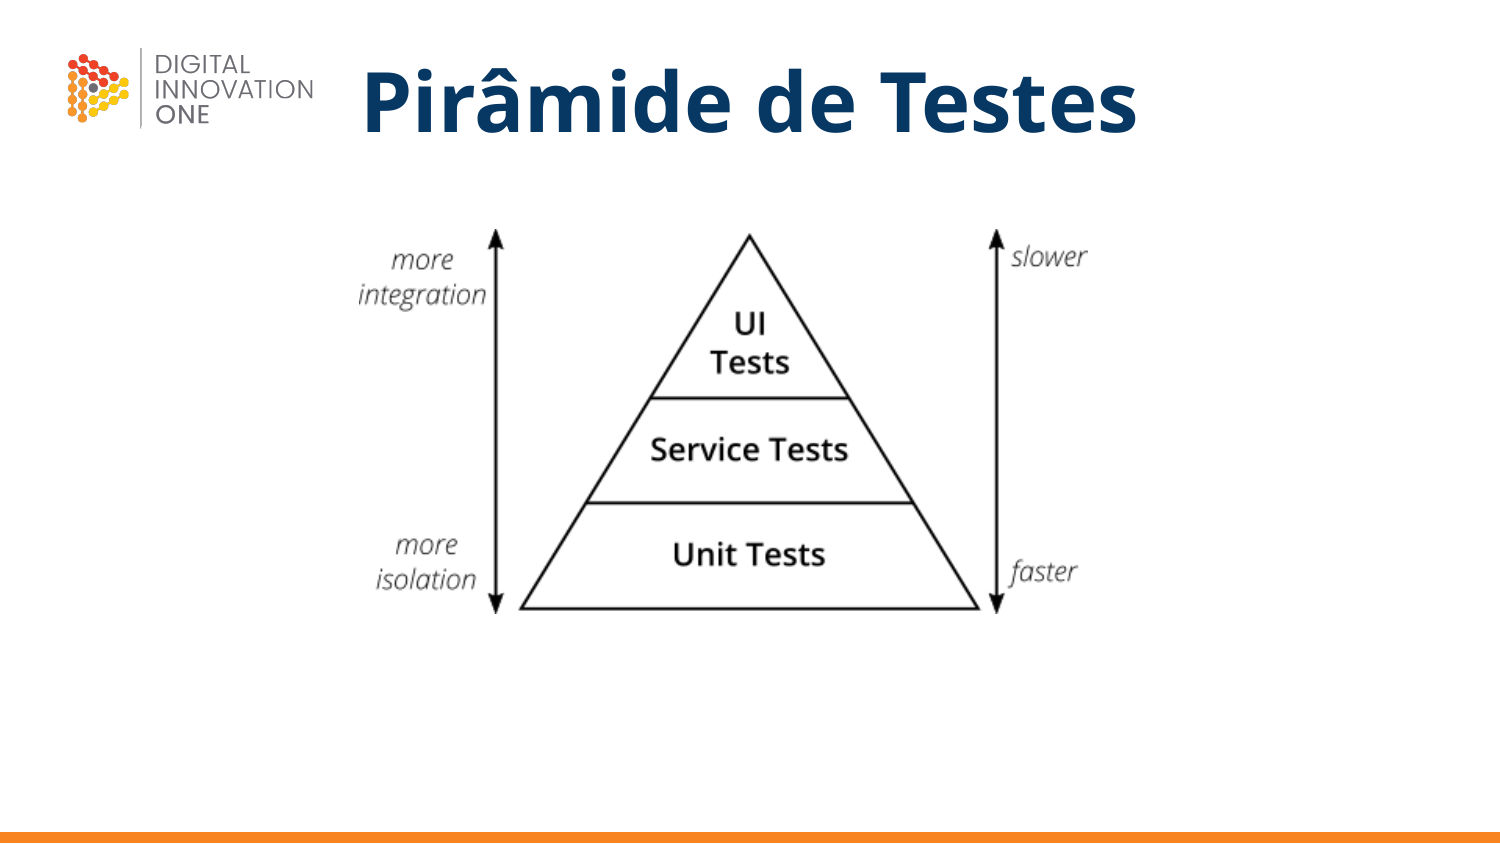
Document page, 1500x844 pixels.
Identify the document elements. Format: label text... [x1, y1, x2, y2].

subtitle Pirâmide de Testes [51, 50, 1449, 148]
picture [359, 229, 1088, 615]
picture [50, 39, 331, 138]
text_box [0, 832, 1500, 843]
